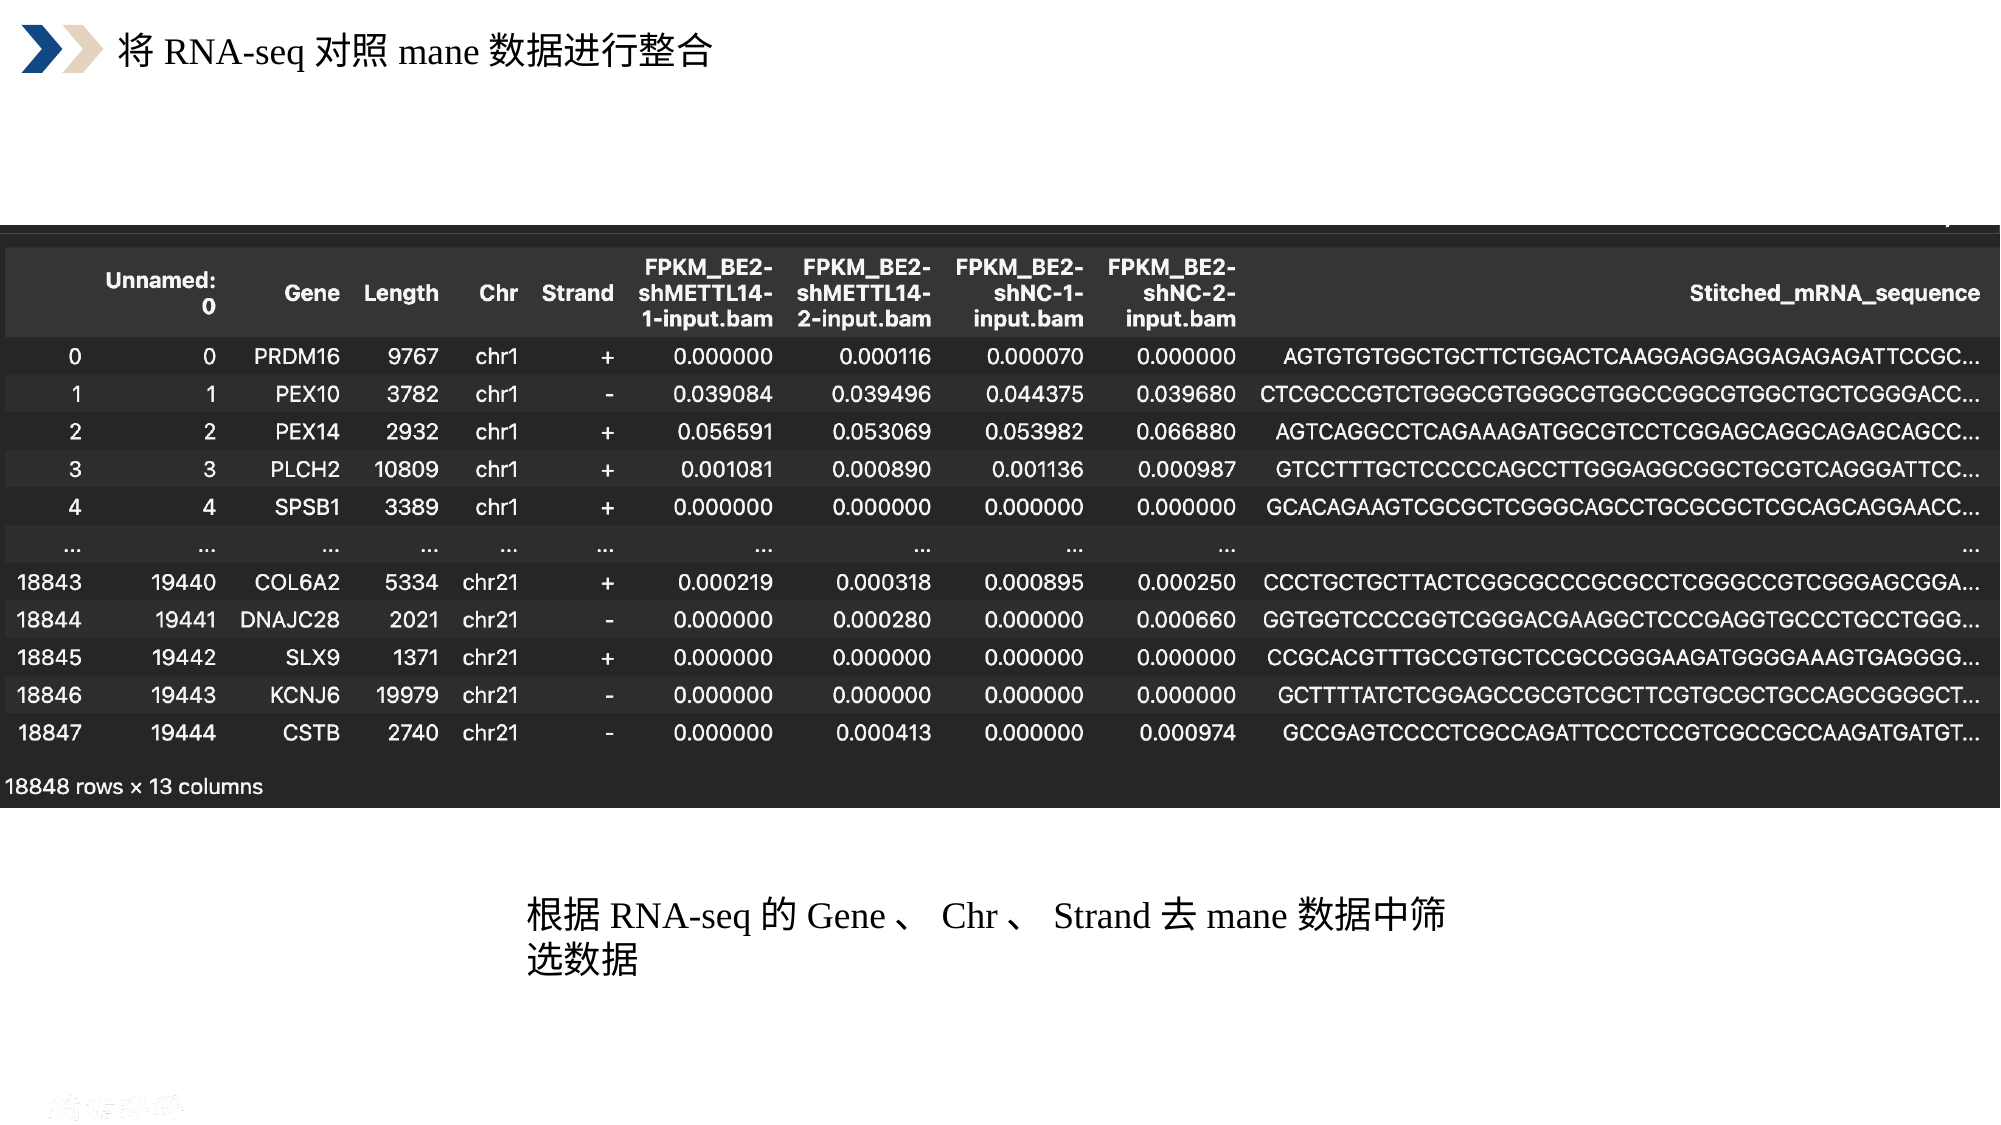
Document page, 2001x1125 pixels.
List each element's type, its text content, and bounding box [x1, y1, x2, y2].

text_box 根据RNA-seq的Gene、Chr、Strand去mane数据中筛选数据 [511, 883, 1489, 960]
picture [0, 225, 2000, 808]
text_box 将RNA-seq对照mane数据进行整合 [102, 19, 729, 79]
